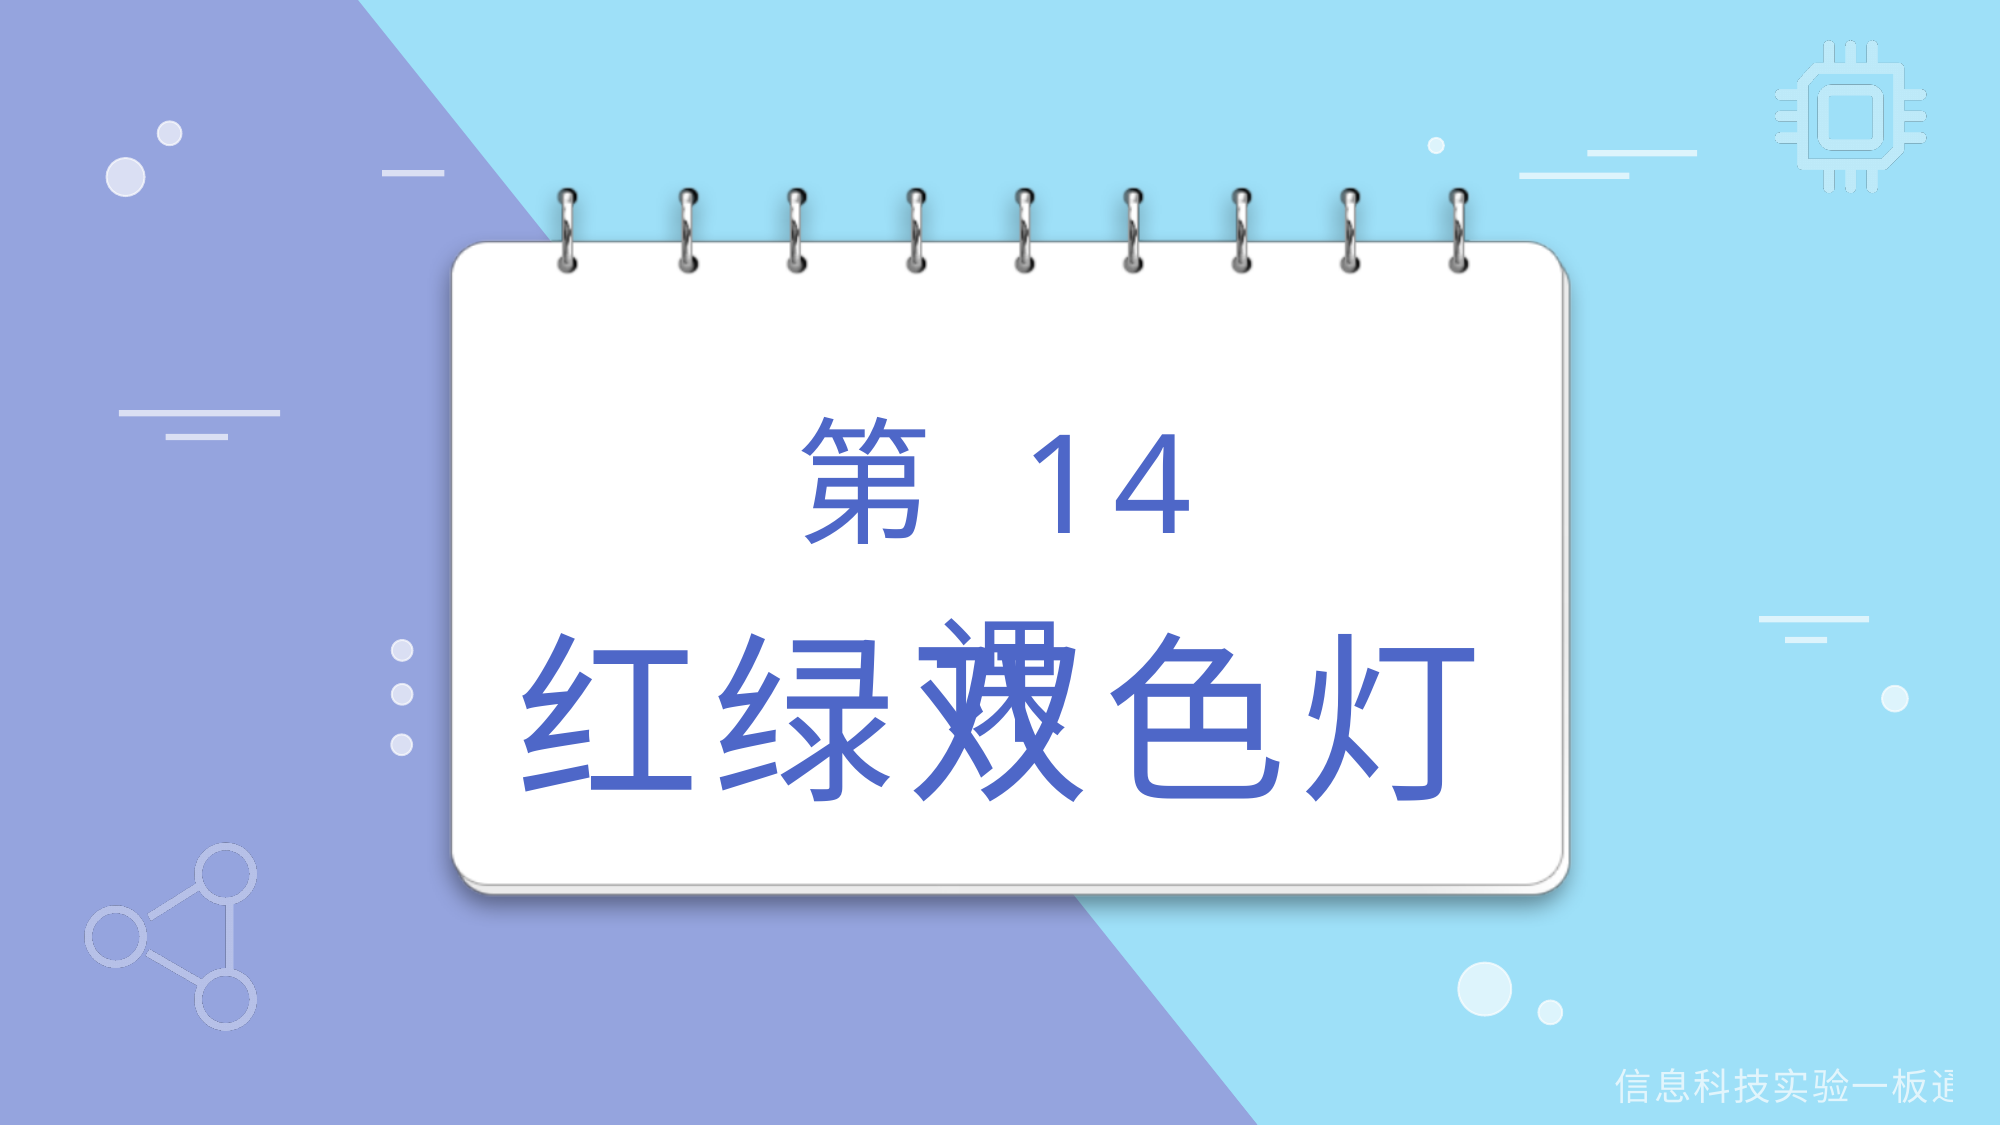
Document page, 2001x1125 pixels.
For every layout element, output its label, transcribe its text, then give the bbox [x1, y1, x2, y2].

picture [70, 836, 271, 1037]
list 第 14 课 [705, 355, 1295, 560]
picture [411, 163, 1589, 916]
picture [1750, 16, 1951, 217]
list 红绿双色灯 [490, 552, 1510, 820]
